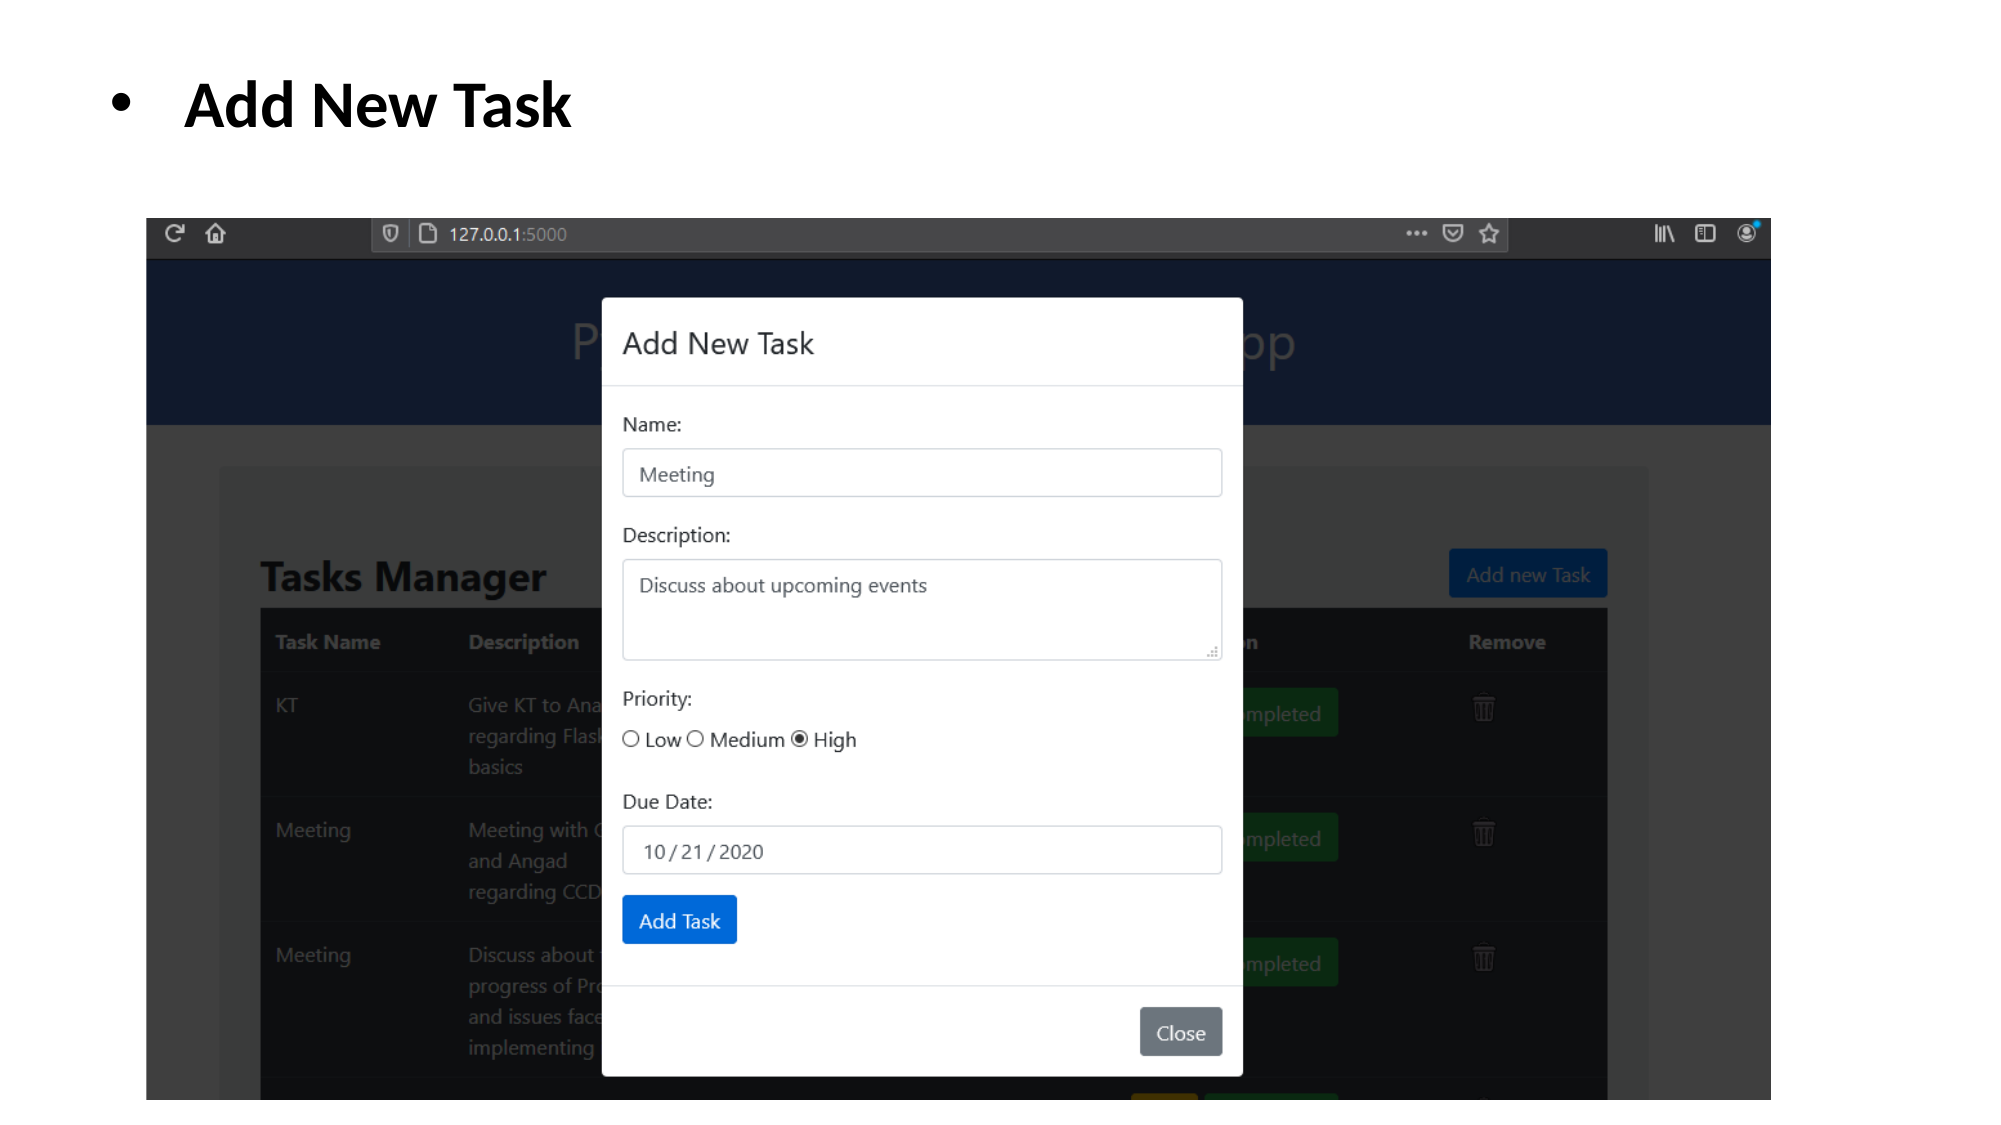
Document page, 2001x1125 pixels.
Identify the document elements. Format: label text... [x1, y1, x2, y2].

text_box Add New Task [94, 53, 589, 149]
picture [146, 218, 1771, 1100]
